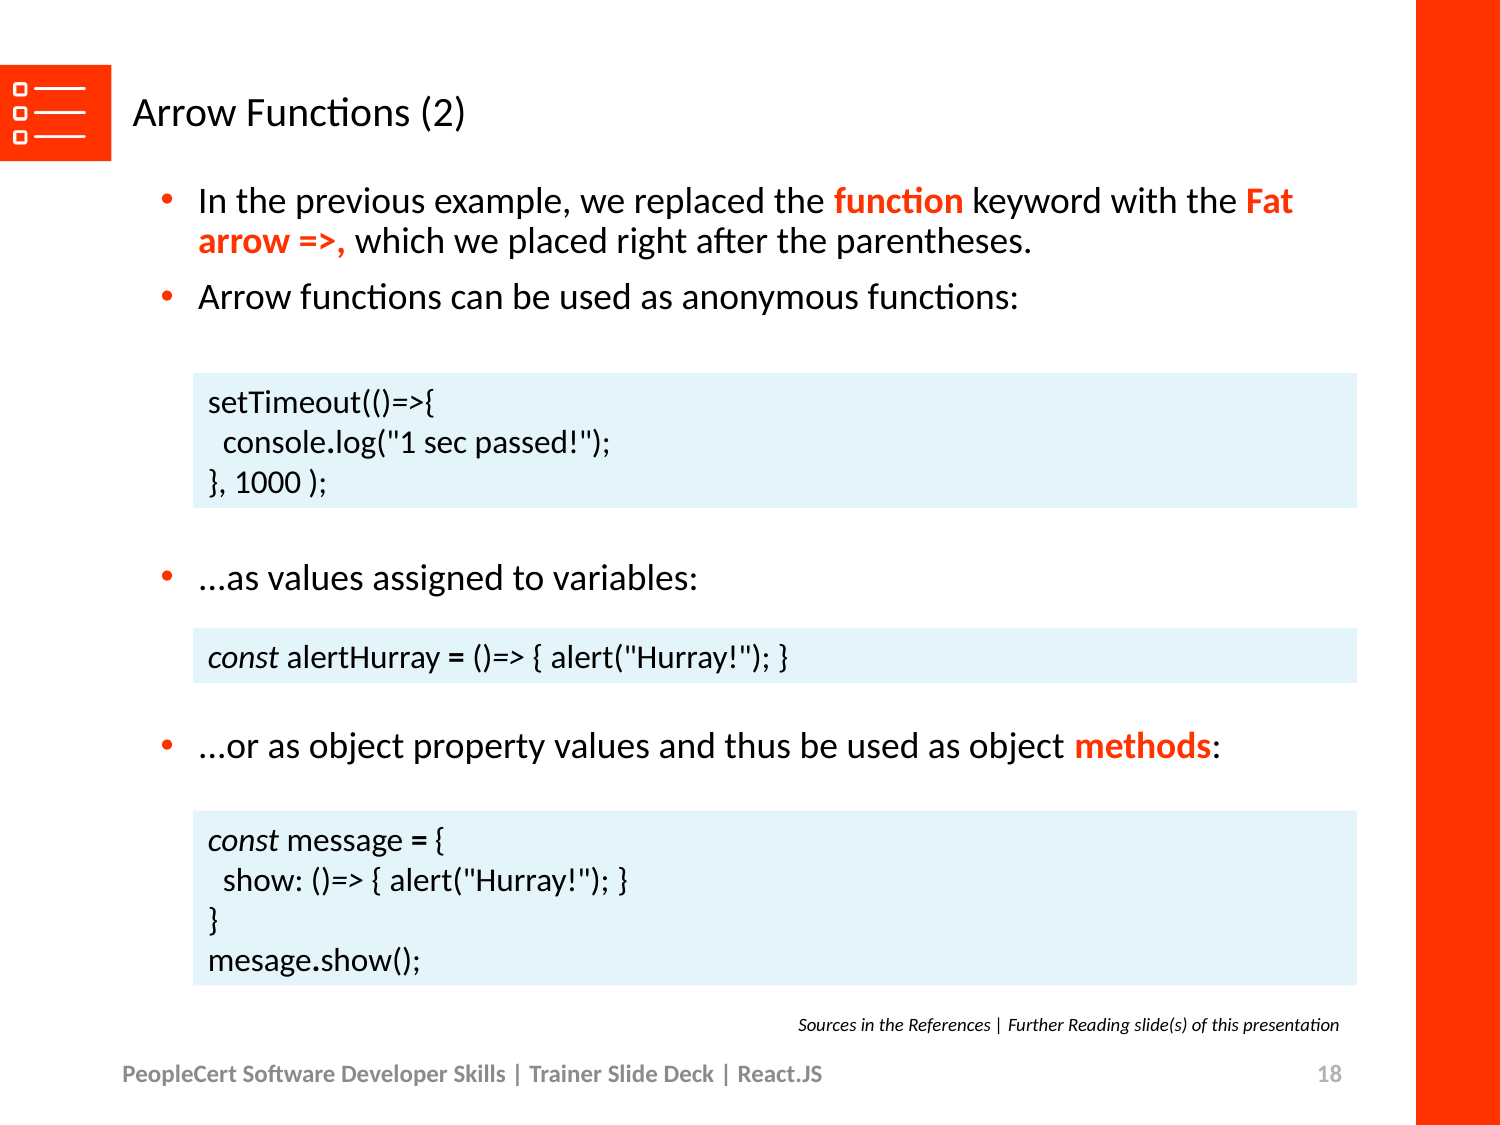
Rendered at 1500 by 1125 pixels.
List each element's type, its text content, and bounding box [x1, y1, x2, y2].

text_box setTimeout(()=>{ console.log("1 sec passed!"); }, 1000 ); [192, 373, 1357, 508]
list PeopleCert Software Developer Skills | Trainer Slide Deck | React.JS [107, 1042, 943, 1103]
text_box Sources in the References | Further Reading slide(s) of this presentation [783, 1004, 1355, 1043]
text_box const alertHurray = ()=> { alert("Hurray!"); } [192, 627, 1357, 683]
title Arrow Functions (2) [117, 64, 1358, 162]
list In the previous example, we replaced the function keyword with the Fat arrow =>, which we placed right after the parentheses. Arrow functions can be used as anonymous functions: ...as values assigned to variables: ...or as object property values and thus be used as object methods: [117, 173, 1358, 988]
text_box const message = { show: ()=> { alert("Hurray!"); } } mesage.show(); [192, 810, 1357, 986]
slide_number 18 [1059, 1042, 1358, 1103]
picture [10, 77, 88, 149]
